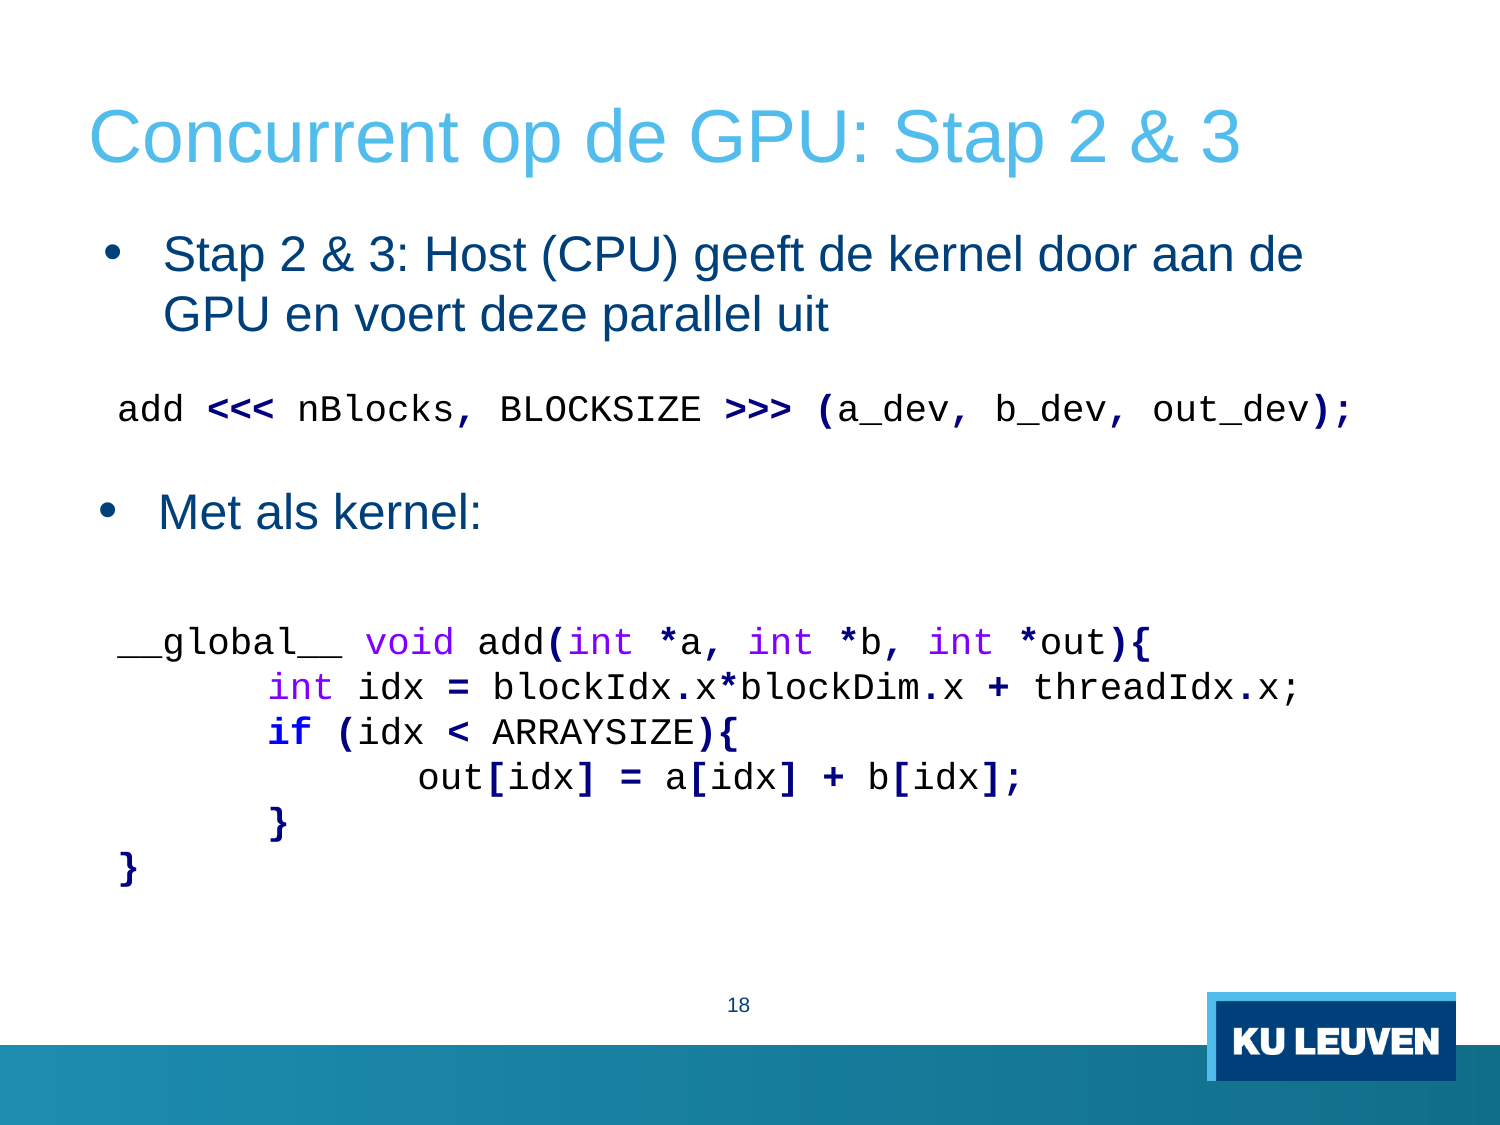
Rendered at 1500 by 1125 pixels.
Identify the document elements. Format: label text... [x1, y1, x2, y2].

picture [1207, 992, 1456, 1081]
text_box __global__ void add(int *a, int *b, int *out){ int idx = blockIdx.x*blockDim.x + threadIdx.x; if (idx < ARRAYSIZE){ out[idx] = a[idx] + b[idx]; } } [102, 609, 1340, 895]
slide_number 18 [596, 992, 750, 1040]
text_box Met als kernel: [98, 479, 1363, 573]
list Stap 2 & 3: Host (CPU) geeft de kernel door aan de GPU en voert deze parallel uit [103, 221, 1368, 315]
title Concurrent op de GPU: Stap 2 & 3 [88, 29, 1456, 178]
text_box add <<< nBlocks, BLOCKSIZE >>> (a_dev, b_dev, out_dev); [102, 376, 1370, 437]
